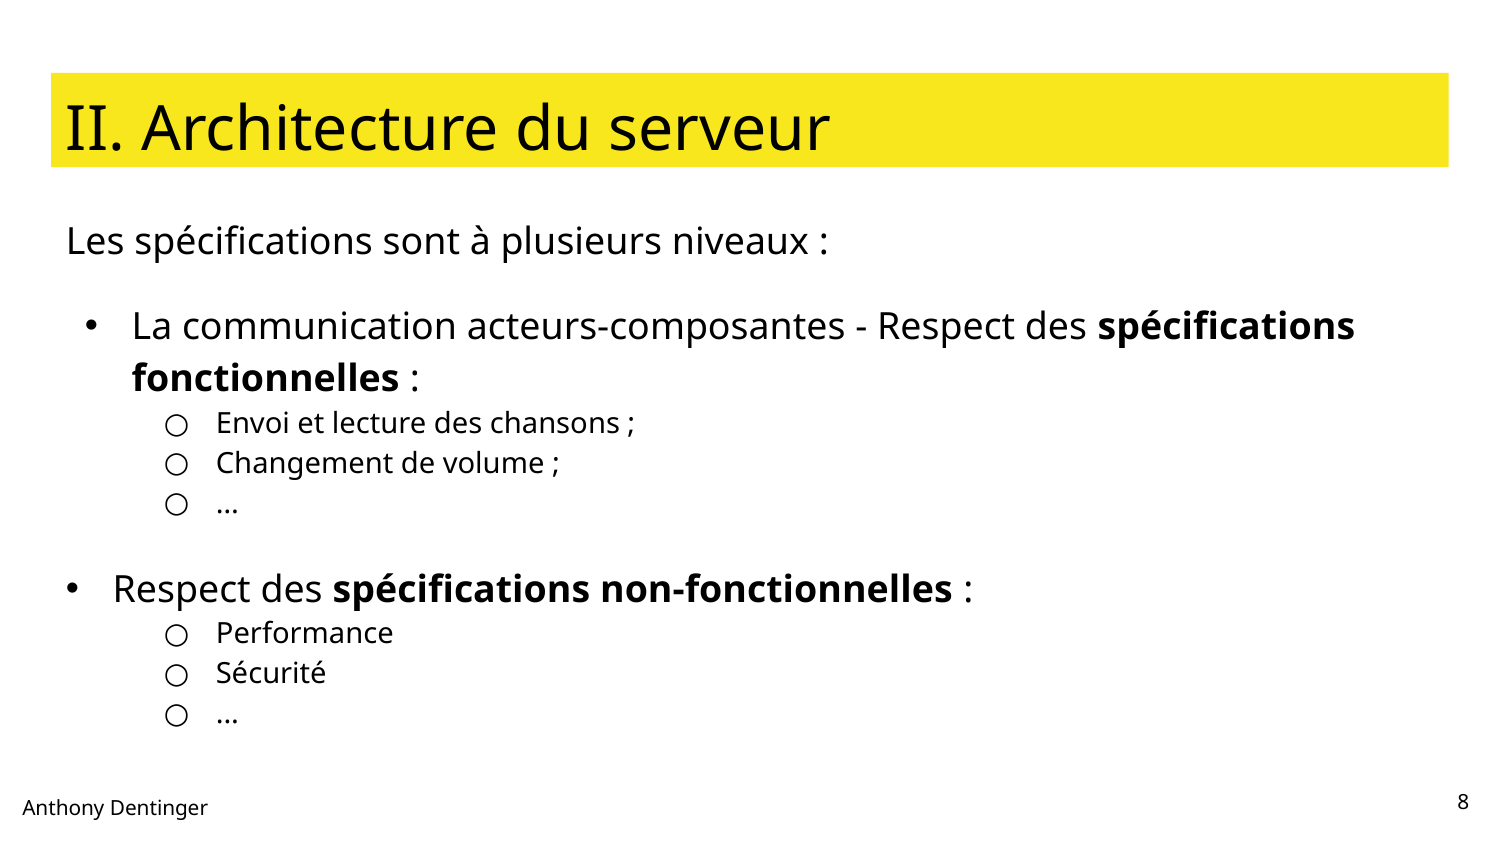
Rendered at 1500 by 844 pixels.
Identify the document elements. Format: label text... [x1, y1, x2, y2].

text_box II. Architecture du serveur [51, 72, 1449, 167]
text_box 8 [1394, 769, 1484, 834]
text_box Anthony Dentinger [7, 779, 347, 824]
text_box Les spécifications sont à plusieurs niveaux : La communication acteurs-composantes - Respect des spécifications fonctionnelles : Envoi et lecture des chansons ; Changement de volume ; … Respect des spécifications non-fonctionnelles : Performance Sécurité ... [51, 202, 1449, 750]
